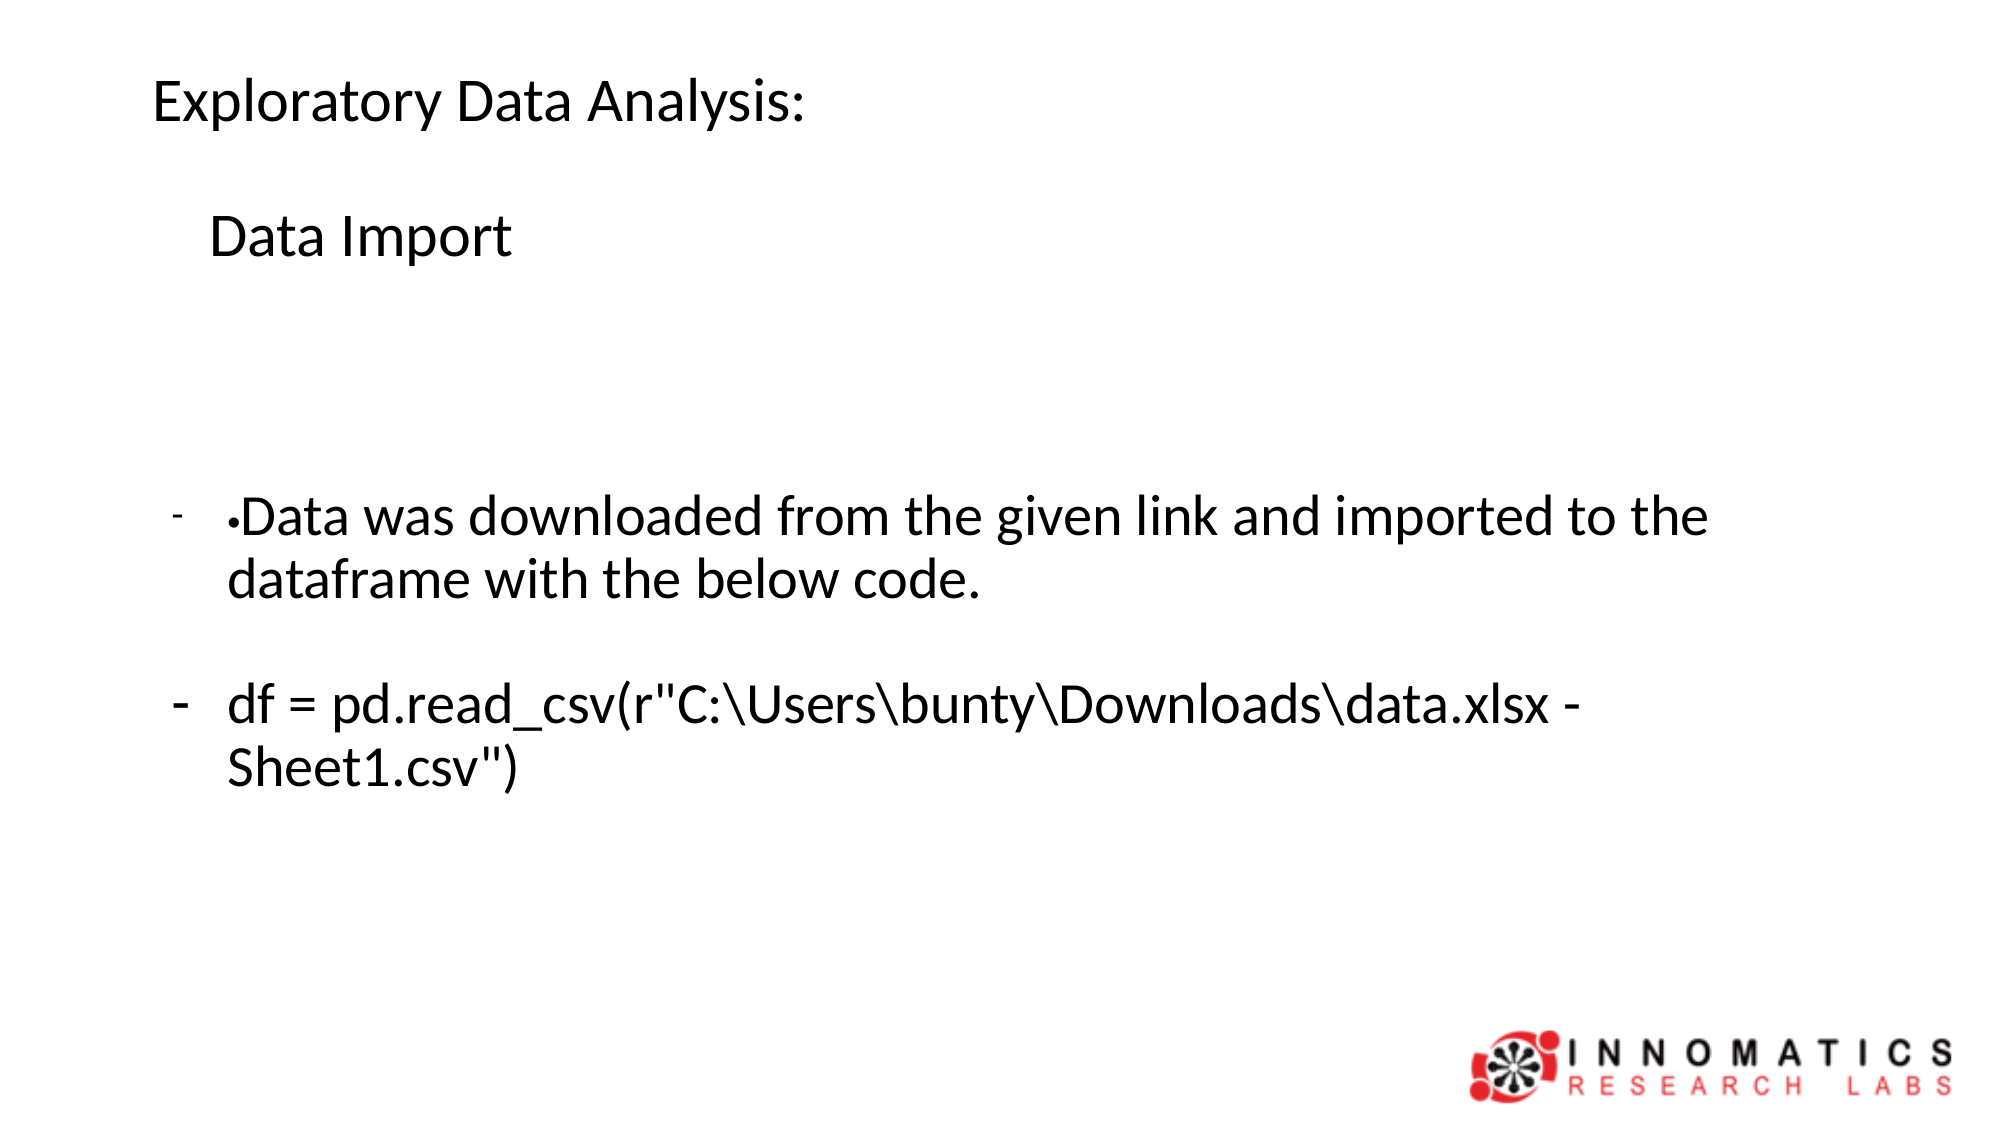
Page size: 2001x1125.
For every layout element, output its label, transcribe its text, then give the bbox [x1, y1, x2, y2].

picture [1445, 1014, 1975, 1125]
title Exploratory Data Analysis: Data Import [137, 59, 1863, 278]
list •Data was downloaded from the given link and imported to the dataframe with the below code. df = pd.read_csv(r"C:\Users\bunty\Downloads\data.xlsx - Sheet1.csv") [137, 477, 1863, 1014]
